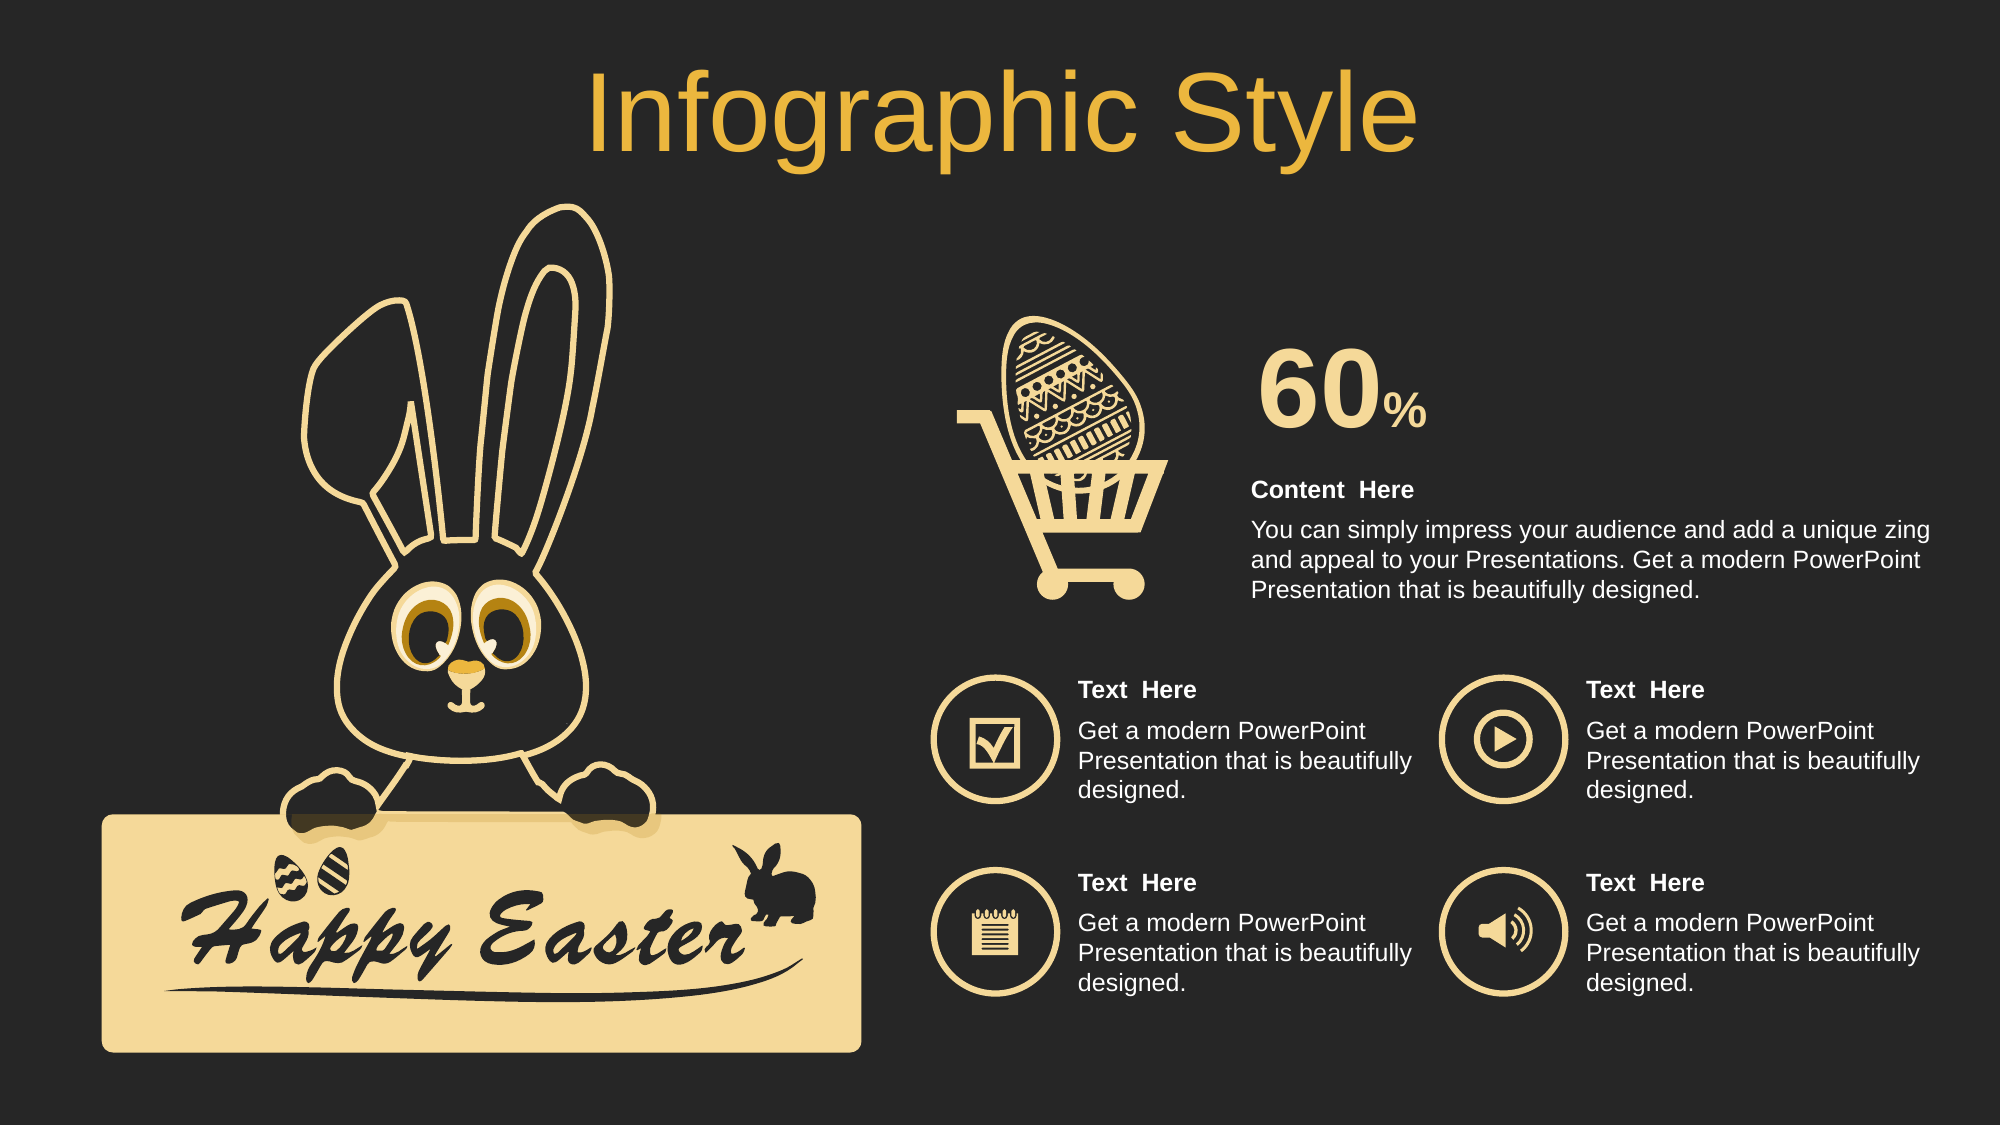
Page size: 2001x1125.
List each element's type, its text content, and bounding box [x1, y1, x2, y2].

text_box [998, 307, 1131, 498]
text_box [1509, 905, 1534, 954]
text_box [317, 847, 350, 890]
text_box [164, 890, 804, 1003]
text_box [346, 837, 372, 841]
text_box [274, 854, 308, 890]
text_box [1459, 869, 1567, 995]
text_box 60% [1236, 307, 1450, 458]
text_box [932, 869, 1059, 995]
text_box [1571, 665, 1967, 813]
list Infographic Style [53, 46, 1952, 184]
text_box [1063, 858, 1459, 1006]
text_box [1571, 858, 1967, 1006]
text_box [732, 842, 816, 923]
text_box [1236, 466, 1960, 613]
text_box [282, 206, 654, 837]
text_box [1477, 911, 1507, 950]
text_box [932, 676, 1059, 803]
text_box [1459, 676, 1567, 803]
text_box [955, 408, 998, 469]
text_box [1472, 708, 1534, 770]
text_box [1010, 459, 1170, 601]
text_box [970, 907, 1020, 957]
text_box [969, 717, 1021, 770]
text_box [654, 813, 662, 835]
text_box [101, 814, 862, 1053]
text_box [1063, 665, 1459, 813]
text_box [297, 837, 331, 844]
